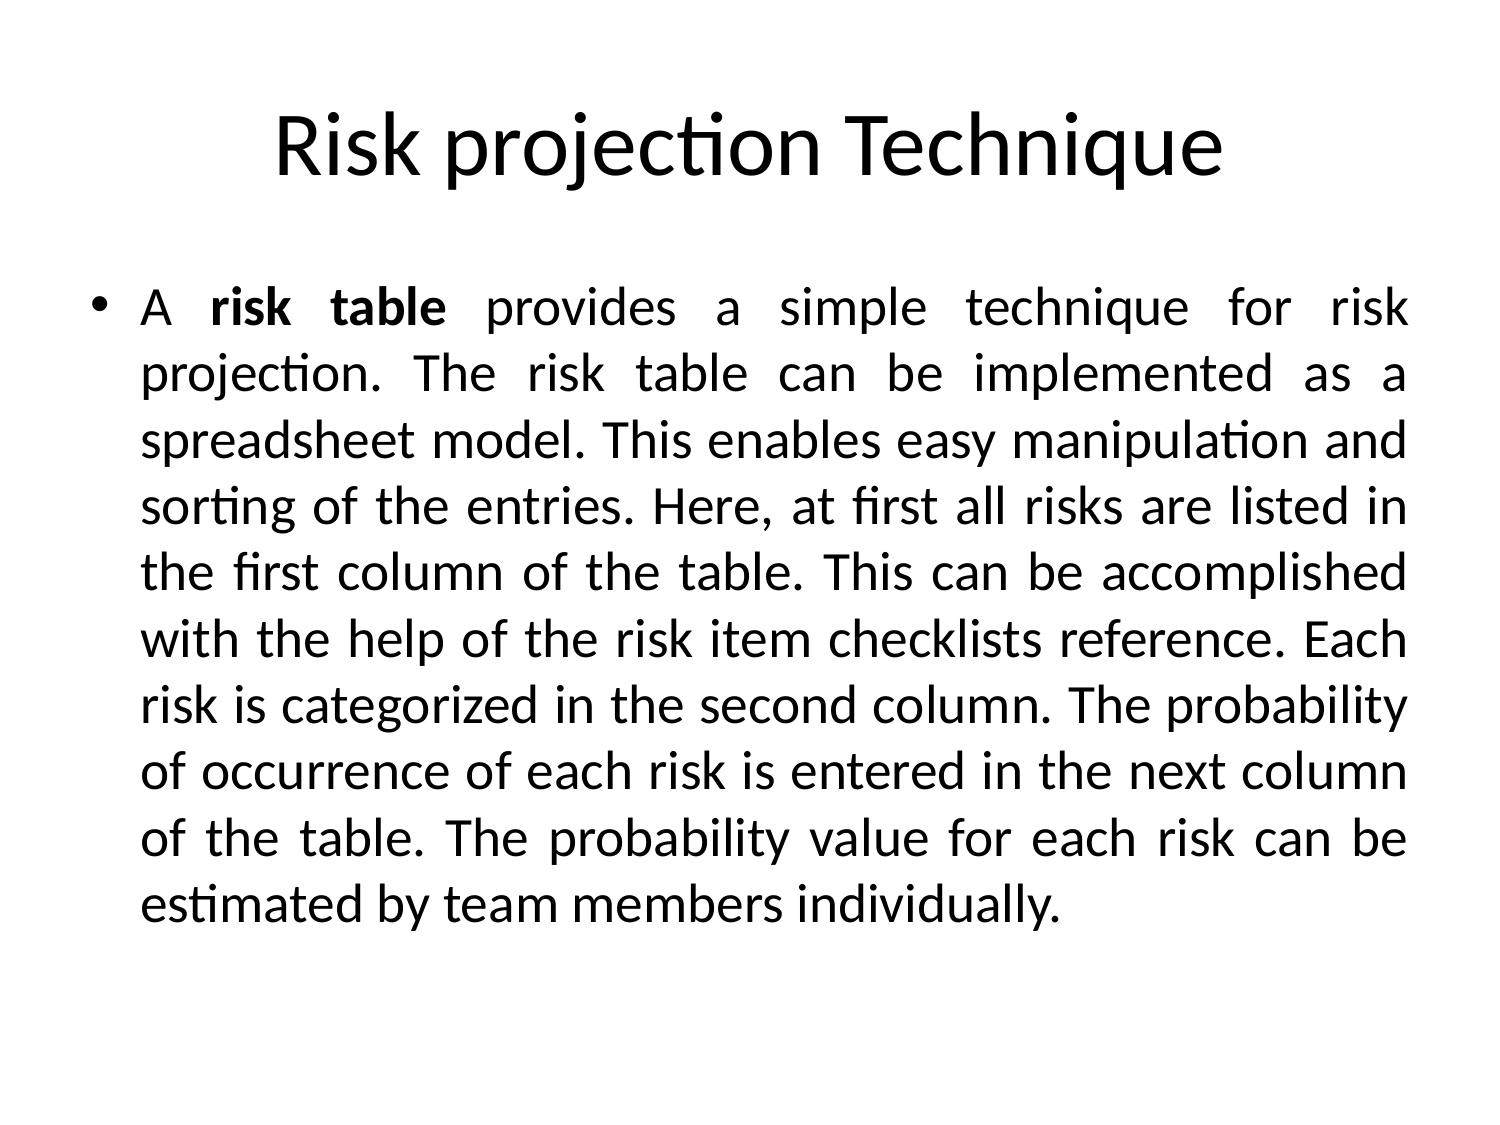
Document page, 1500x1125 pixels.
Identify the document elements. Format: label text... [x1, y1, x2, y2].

list A risk table provides a simple technique for risk projection. The risk table can be implemented as a spreadsheet model. This enables easy manipulation and sorting of the entries. Here, at first all risks are listed in the first column of the table. This can be accomplished with the help of the risk item checklists reference. Each risk is categorized in the second column. The probability of occurrence of each risk is entered in the next column of the table. The probability value for each risk can be estimated by team members individually. [75, 262, 1425, 1005]
title Risk projection Technique [75, 45, 1425, 233]
